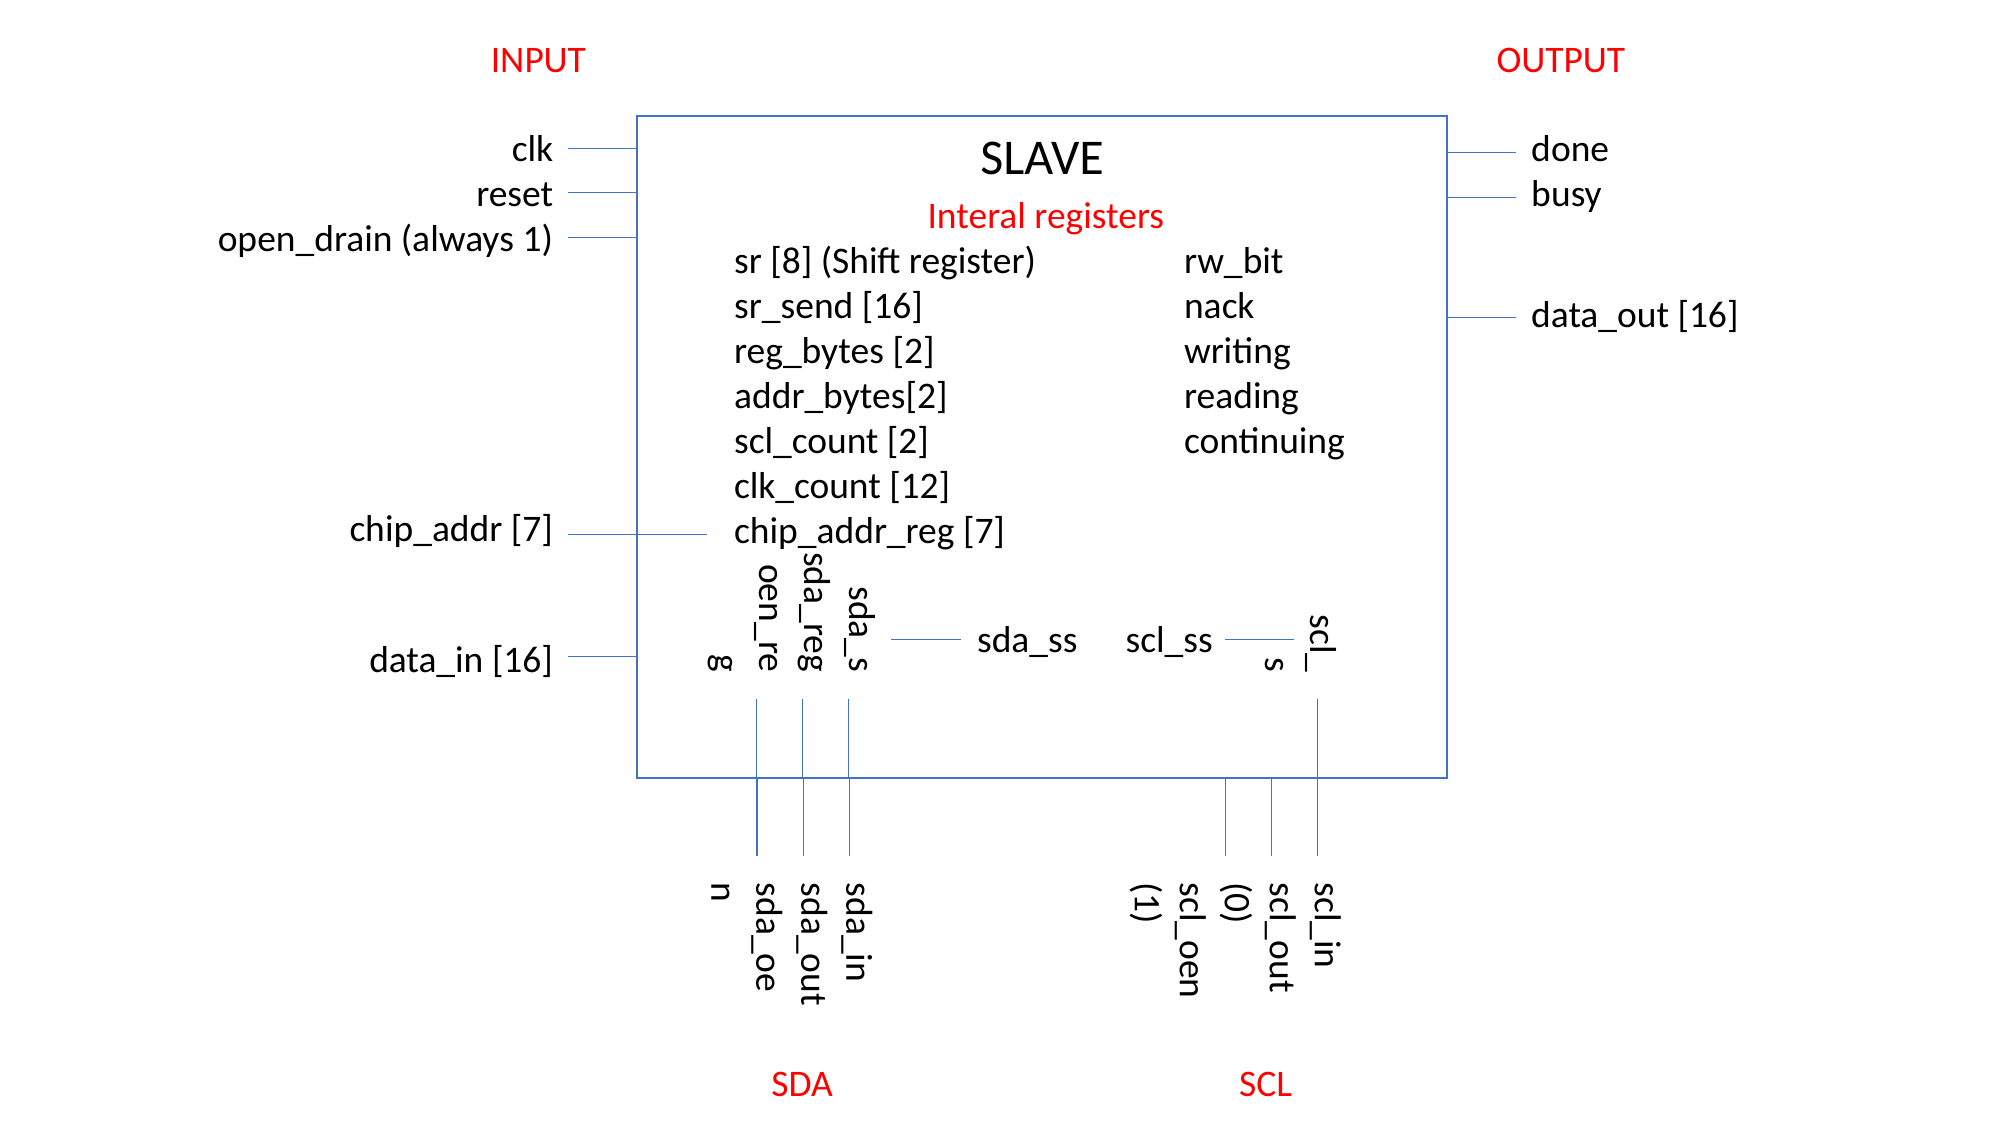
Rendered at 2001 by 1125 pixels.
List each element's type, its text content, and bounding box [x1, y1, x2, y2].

text_box sda_in sda_out sda_oen [724, 867, 892, 1023]
text_box sda_s sda_reg oen_reg [727, 535, 894, 688]
text_box clk reset open_drain (always 1) [184, 116, 568, 267]
text_box sda_ss [962, 607, 1102, 667]
text_box SDA [756, 1051, 850, 1112]
text_box done busy [1516, 116, 1692, 222]
text_box SLAVE [636, 115, 1448, 779]
text_box data_out [16] [1516, 283, 1757, 343]
text_box OUTPUT [1481, 27, 1642, 87]
text_box SCL [1224, 1051, 1318, 1112]
text_box chip_addr [7] [325, 496, 568, 557]
text_box scl_s [1279, 599, 1355, 688]
text_box scl_ss [1110, 607, 1231, 667]
text_box Interal registers sr [8] (Shift register) rw_bit sr_send [16] nack reg_bytes [2] writing addr_bytes[2] reading scl_count [2] continuing clk_count [12] chip_addr_reg [7] [719, 183, 1373, 559]
text_box INPUT [475, 27, 603, 88]
text_box data_in [16] [339, 627, 568, 688]
text_box scl_in scl_out (0) scl_oen (1) [1193, 867, 1360, 1052]
